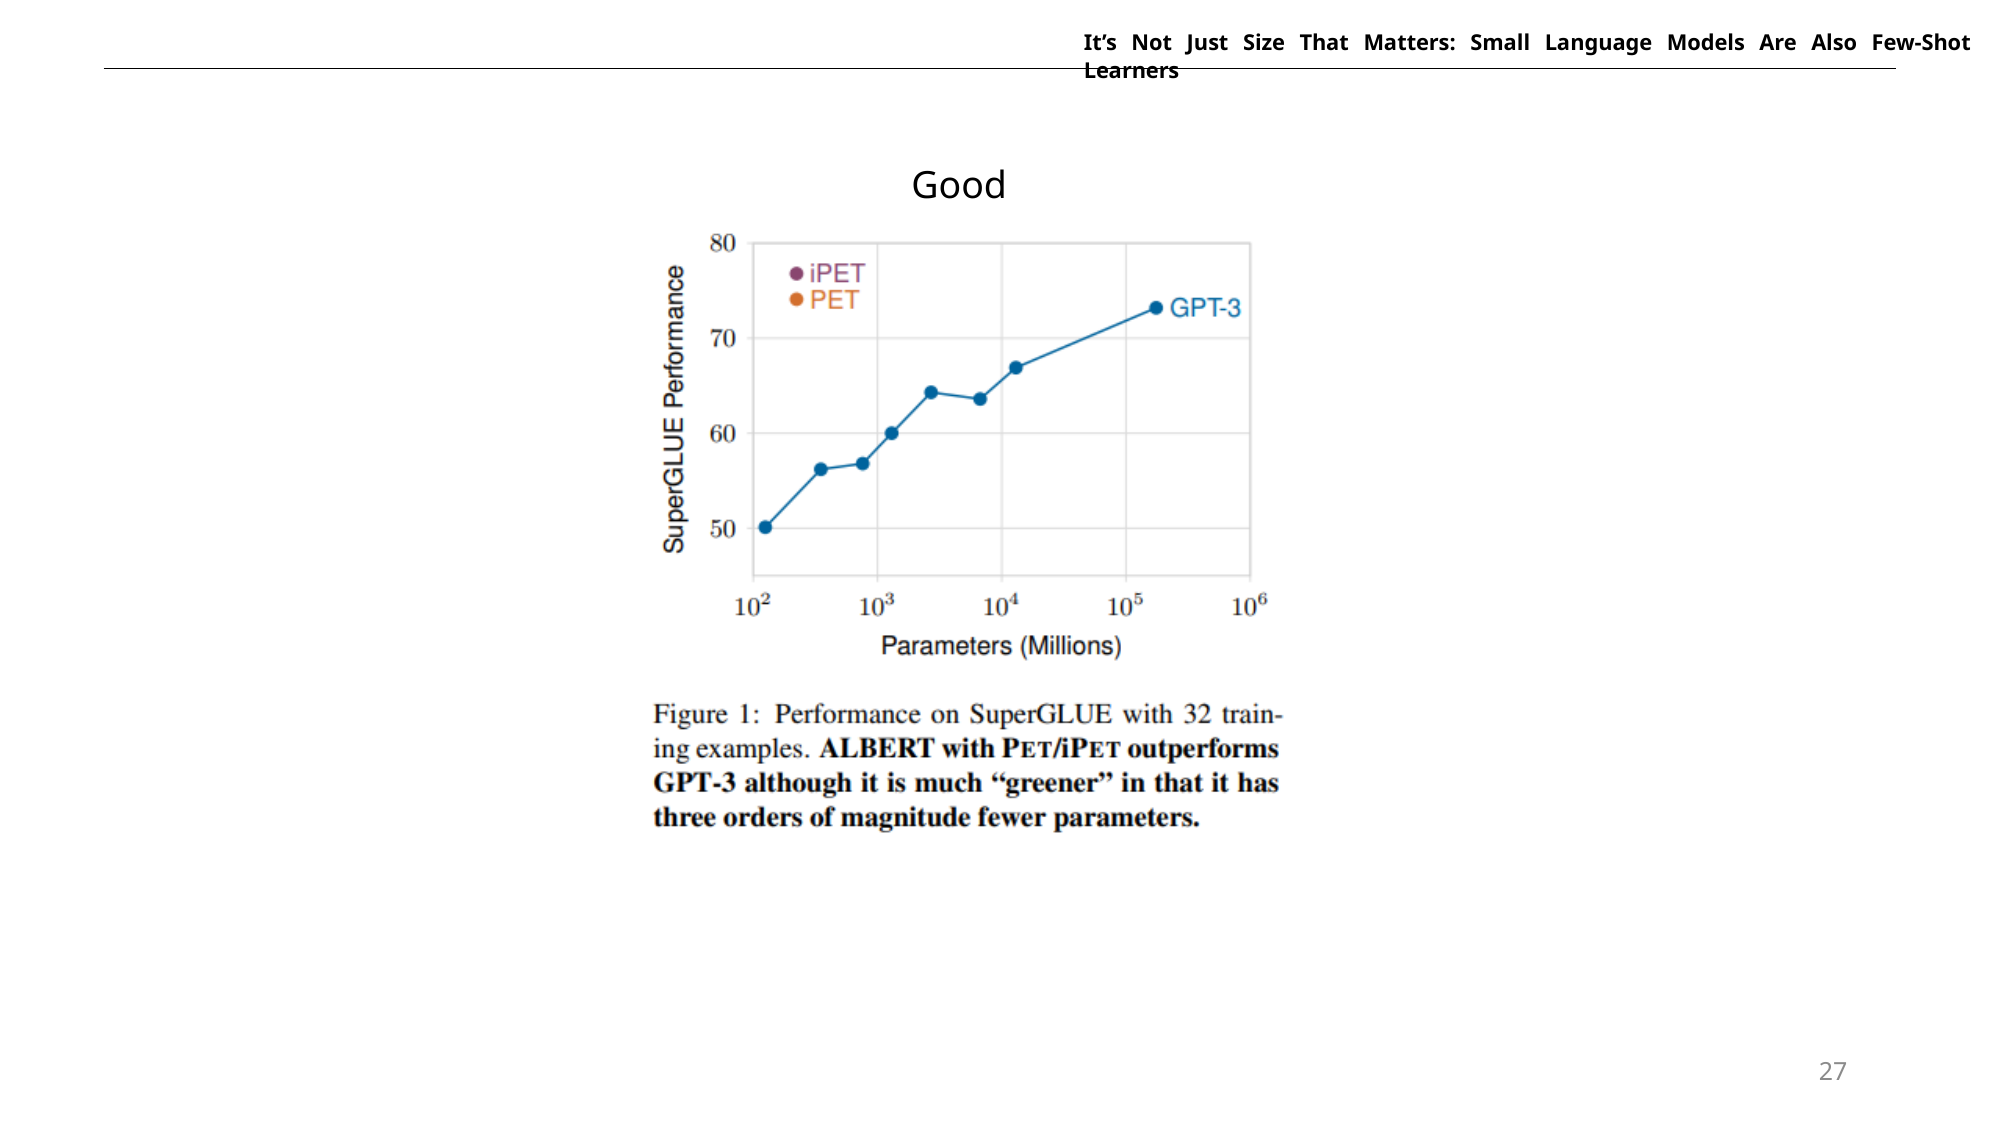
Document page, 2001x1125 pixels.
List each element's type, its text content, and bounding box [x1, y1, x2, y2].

picture [603, 183, 1315, 853]
slide_number 27 [1412, 1042, 1863, 1103]
text_box It’s Not Just Size That Matters: Small Language Models Are Also Few-Shot Learners [1069, 19, 1988, 91]
text_box Good [896, 153, 1022, 183]
